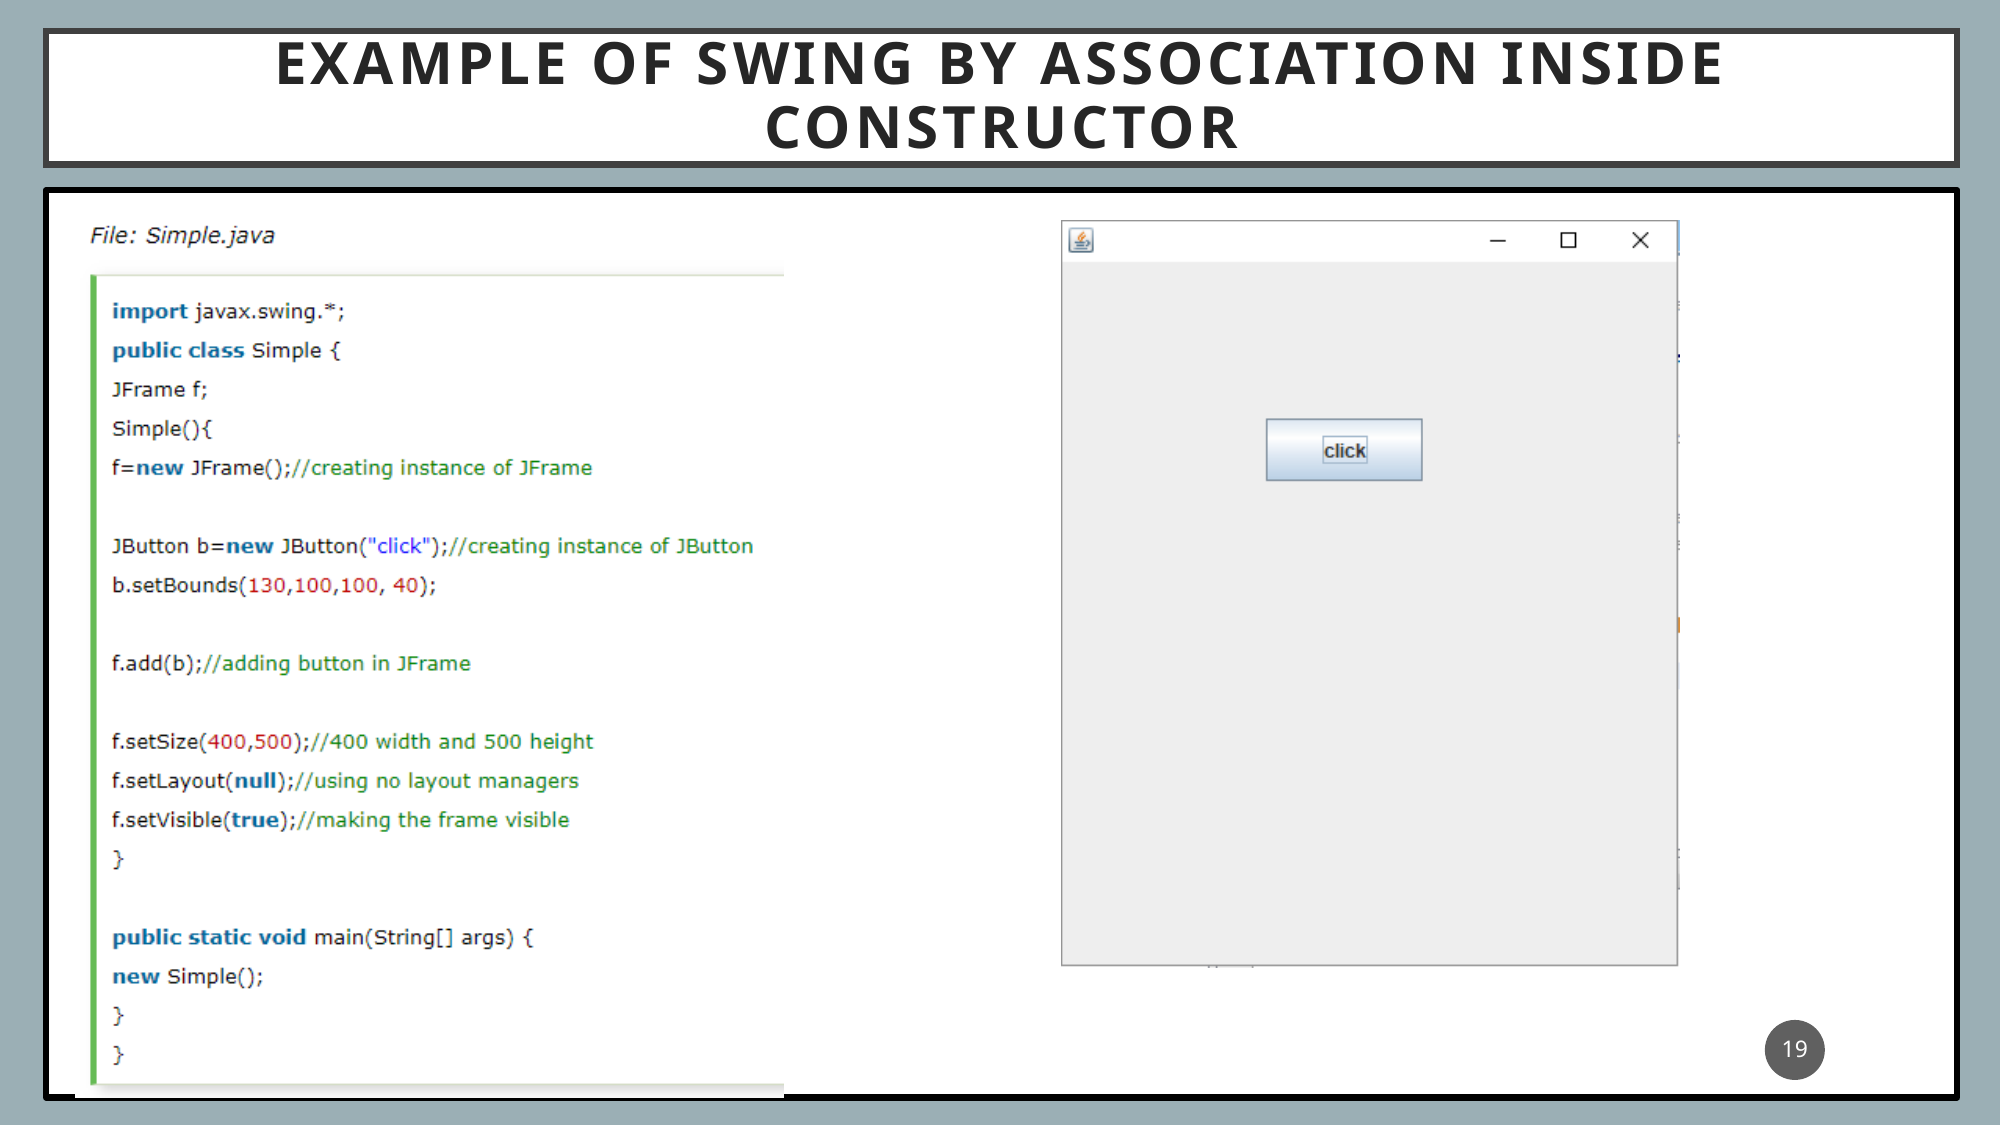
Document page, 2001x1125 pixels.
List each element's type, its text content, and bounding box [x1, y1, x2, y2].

text_box [45, 190, 1958, 1098]
text_box Example of Swing by Association inside constructor [45, 31, 1958, 165]
picture [75, 220, 784, 1098]
slide_number 19 [1764, 1019, 1825, 1080]
picture [1061, 220, 1680, 968]
